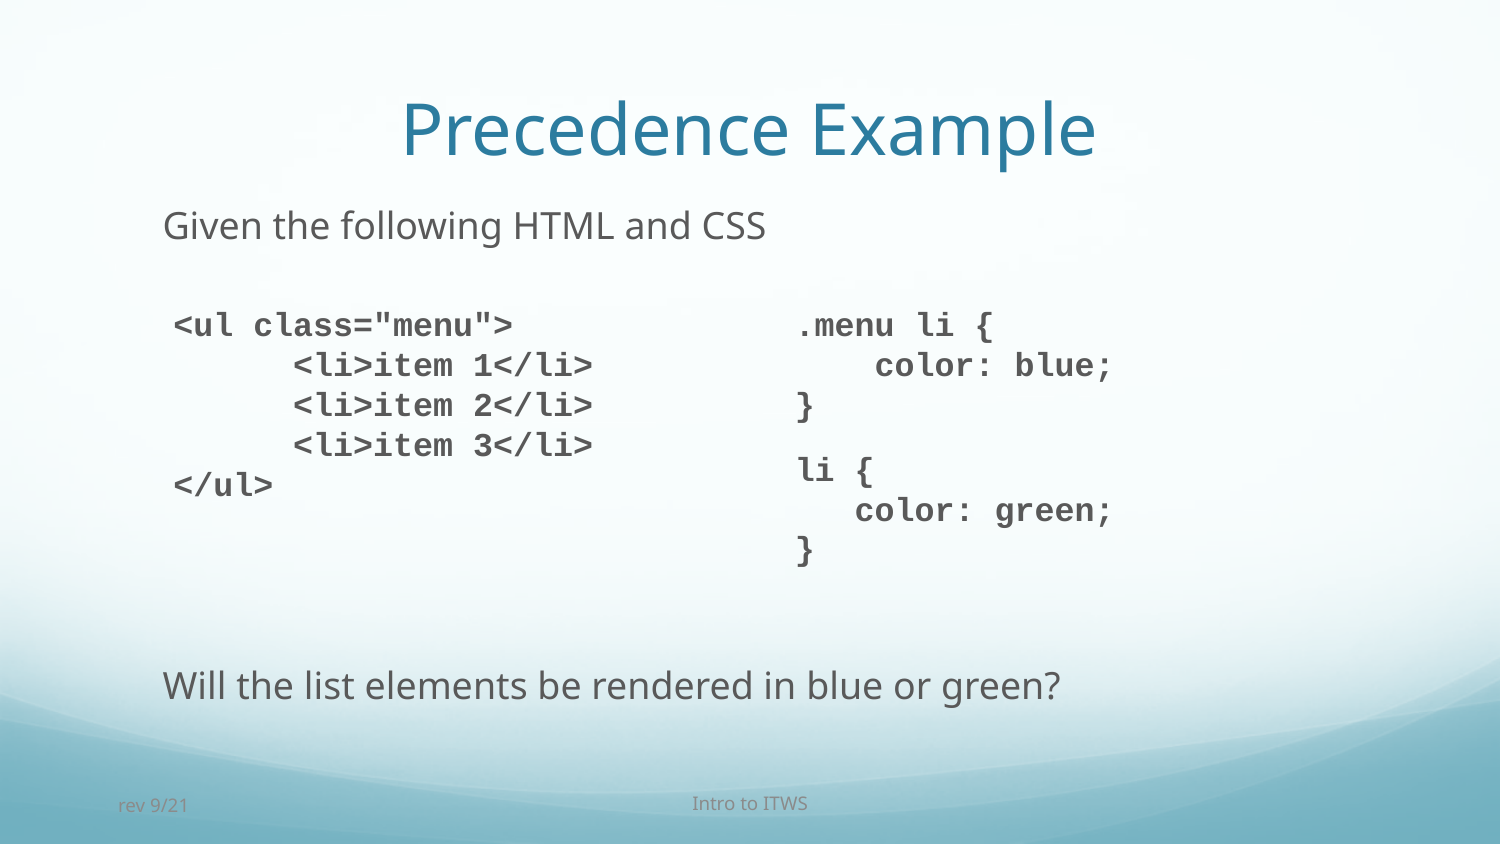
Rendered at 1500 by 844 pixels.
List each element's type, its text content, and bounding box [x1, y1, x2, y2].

text_box Will the list elements be rendered in blue or green? [147, 655, 1124, 715]
text_box Given the following HTML and CSS [147, 195, 1124, 255]
list <ul class="menu"> <li>item 1</li> <li>item 2</li> <li>item 3</li> </ul> [158, 295, 652, 639]
footer Intro to ITWS [571, 782, 929, 827]
title Precedence Example [89, 12, 1410, 178]
slide_number rev 9/21 [103, 782, 507, 827]
list .menu li { color: blue; } li { color: green; } [779, 295, 1240, 639]
